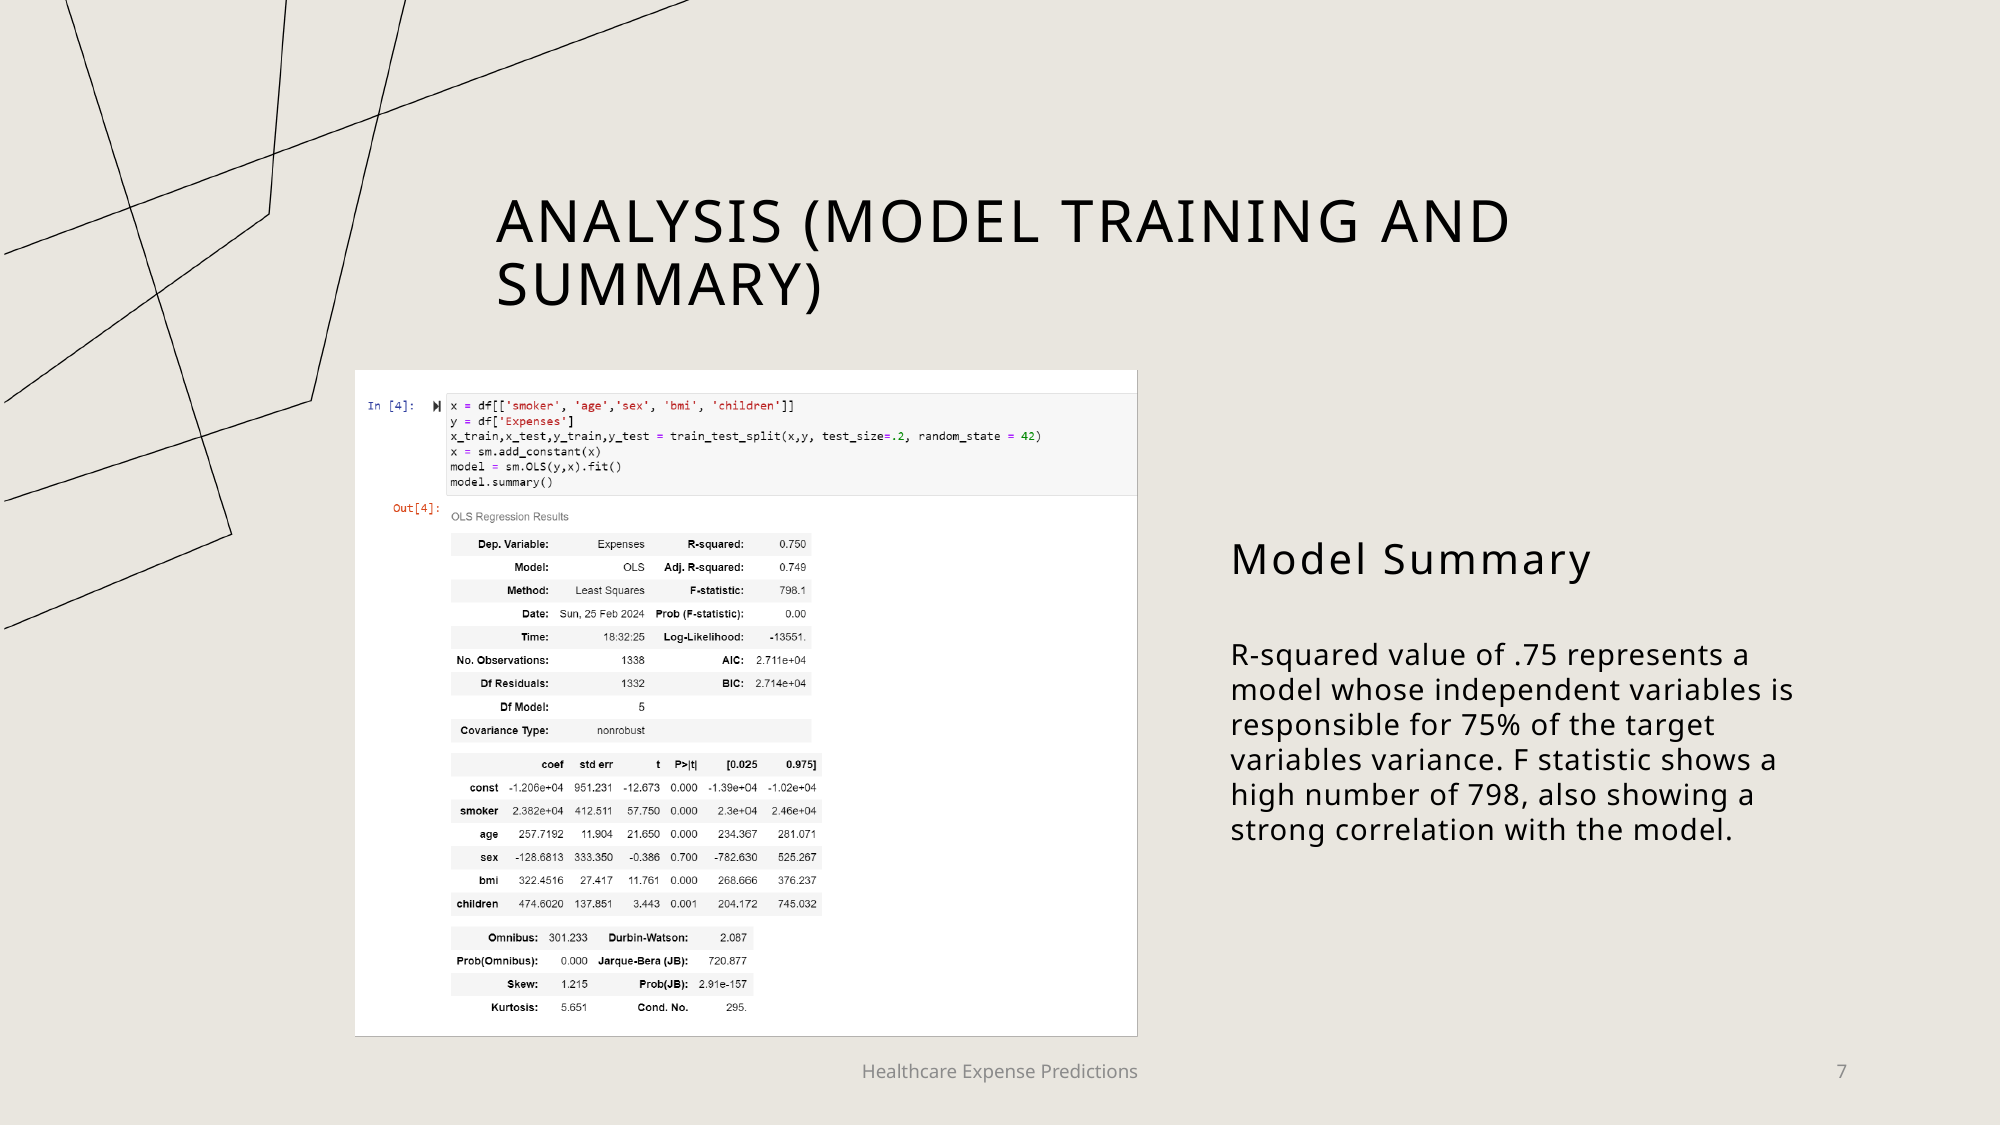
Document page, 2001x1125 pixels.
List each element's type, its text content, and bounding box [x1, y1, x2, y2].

slide_number 7 [1412, 1042, 1863, 1103]
list R-squared value of .75 represents a model whose independent variables is responsible for 75% of the target variables variance. F statistic shows a high number of 798, also showing a strong correlation with the model. [1215, 629, 1863, 957]
list Model Summary [1215, 455, 1863, 591]
title Analysis (model training and summary) [481, 146, 1863, 364]
picture [4, 0, 721, 642]
footer Healthcare Expense Predictions [662, 1042, 1338, 1103]
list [355, 370, 1138, 1037]
